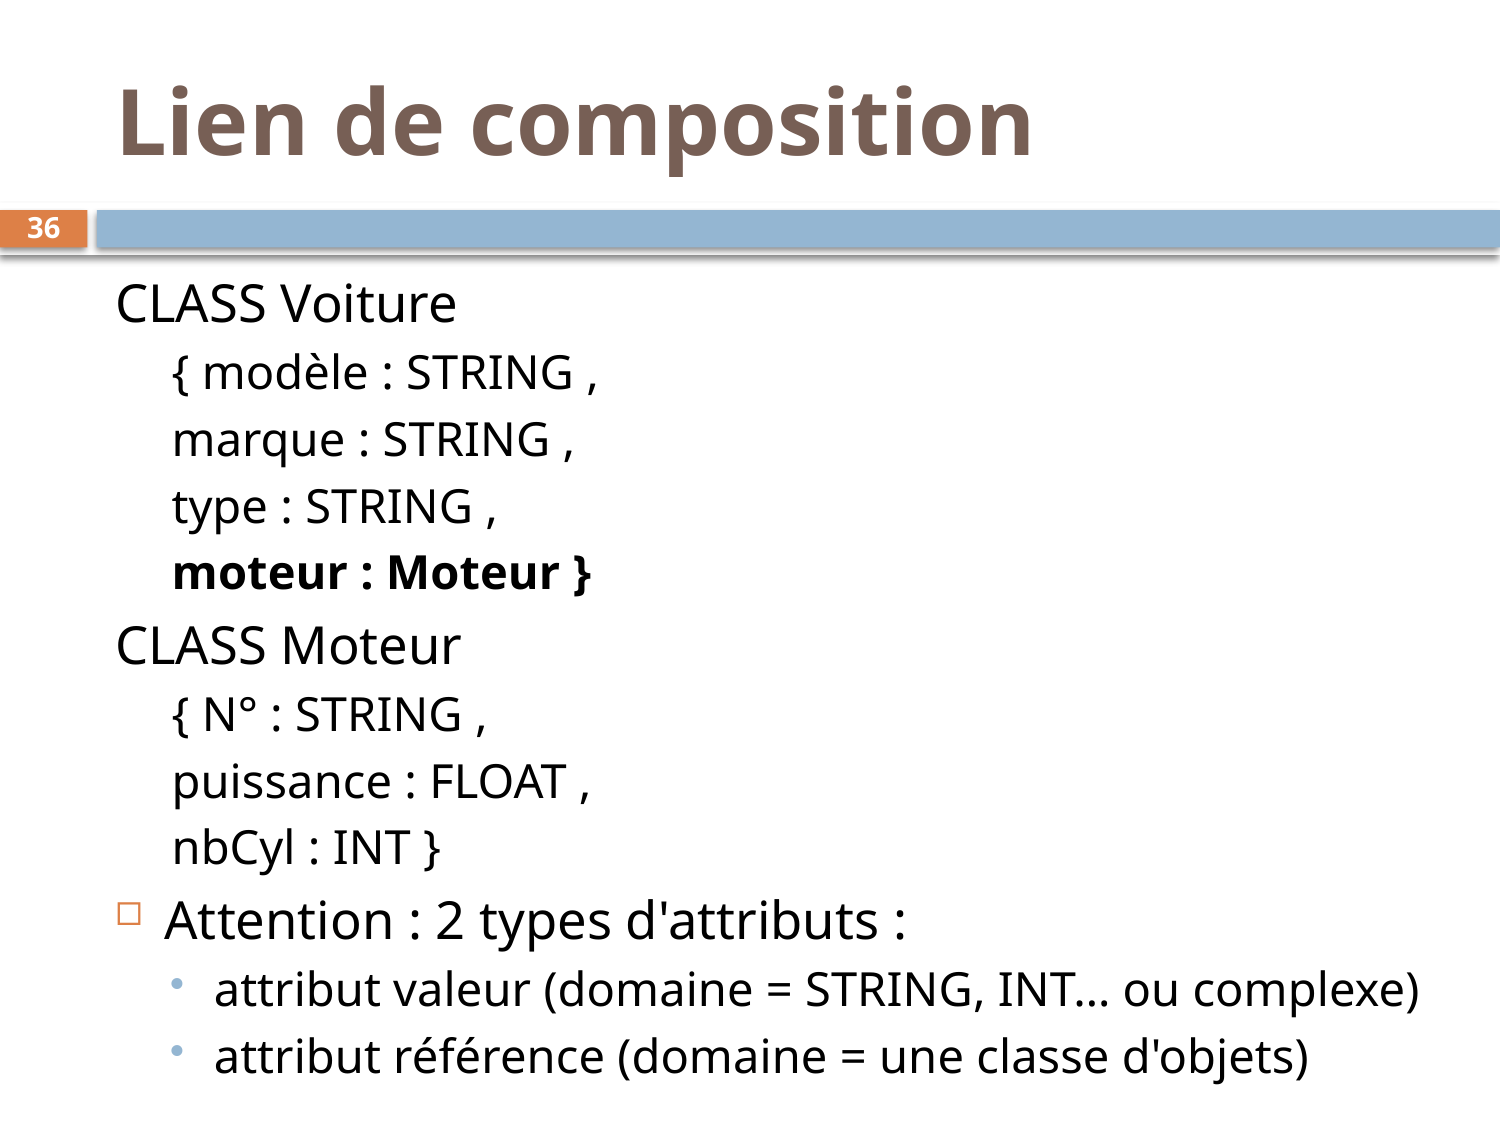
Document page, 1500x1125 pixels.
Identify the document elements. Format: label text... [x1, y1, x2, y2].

title Lien de composition [100, 37, 1438, 200]
list CLASS Voiture { modèle : STRING , marque : STRING , type : STRING , moteur : Moteur } CLASS Moteur { N° : STRING , puissance : FLOAT , nbCyl : INT } Attention : 2 types d'attributs : attribut valeur (domaine = STRING, INT… ou complexe) attribut référence (domaine = une classe d'objets) [100, 262, 1438, 1094]
slide_number 36 [0, 208, 88, 249]
